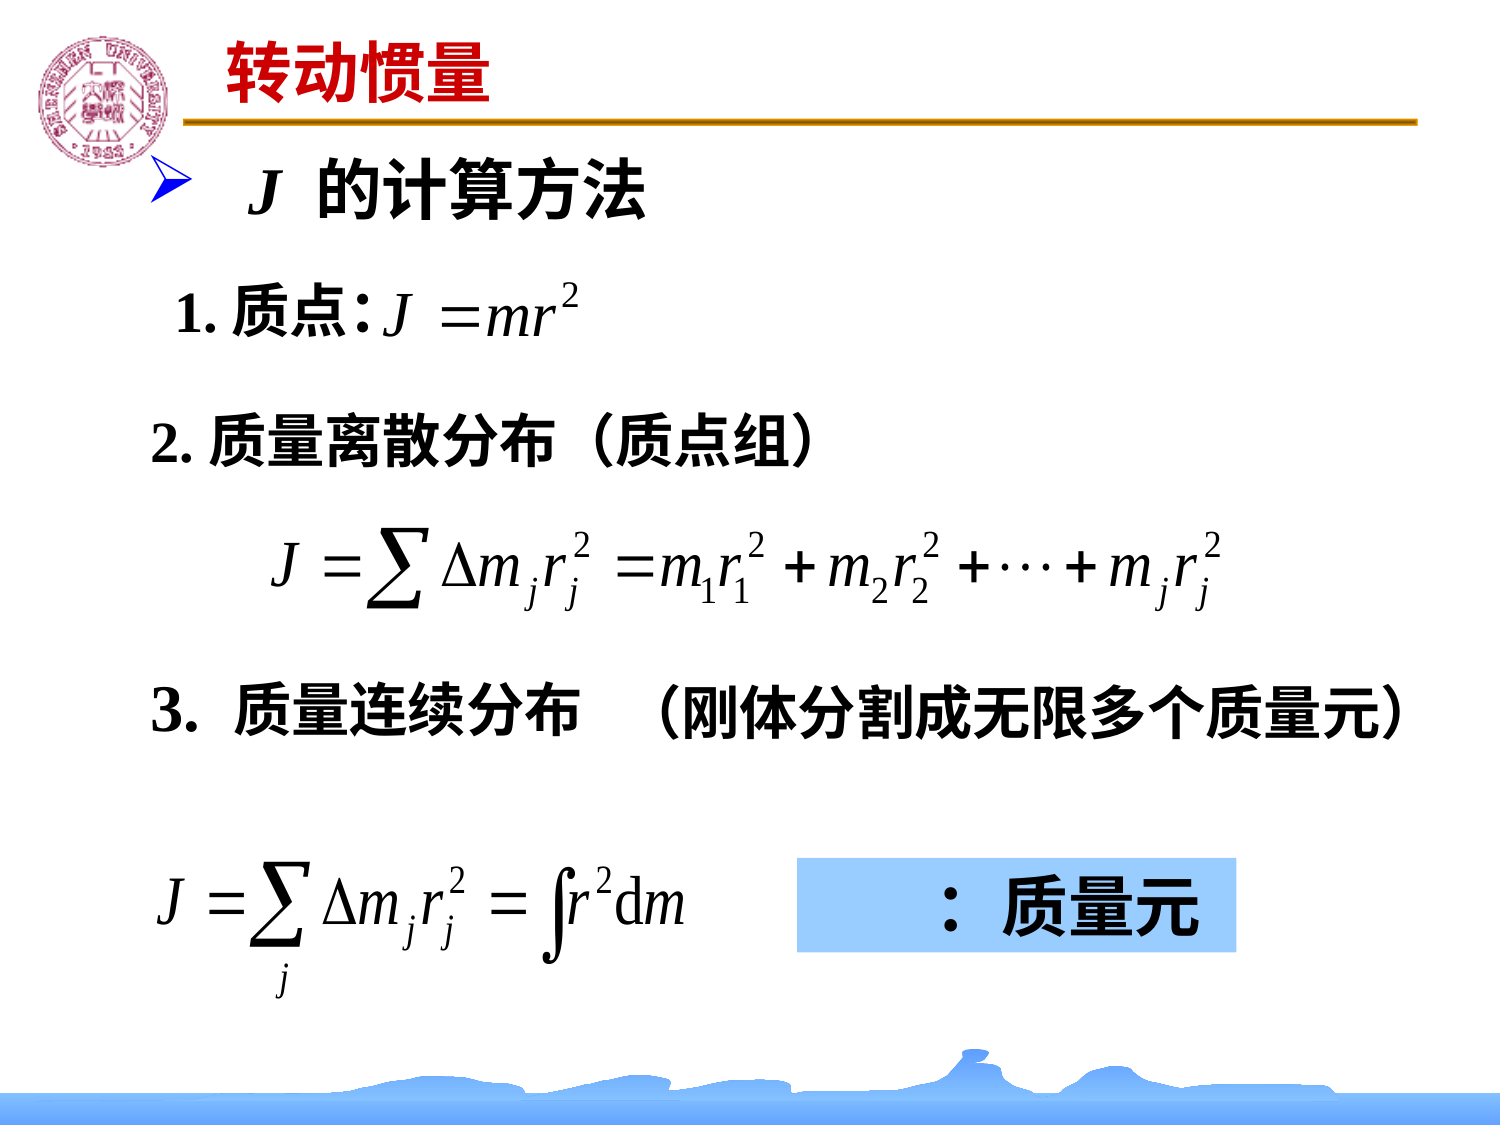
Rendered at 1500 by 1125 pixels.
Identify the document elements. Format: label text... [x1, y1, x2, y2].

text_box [796, 857, 1237, 955]
text_box 转动惯量 [210, 23, 711, 119]
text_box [144, 843, 696, 1012]
text_box J 的计算方法 [82, 140, 728, 236]
text_box （刚体分割成无限多个质量元） [608, 668, 1465, 754]
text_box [257, 515, 1235, 626]
text_box 3. 质量连续分布 [135, 656, 915, 752]
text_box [159, 266, 590, 354]
picture [23, 23, 188, 176]
text_box 2.质量离散分布（质点组） [135, 397, 1050, 482]
